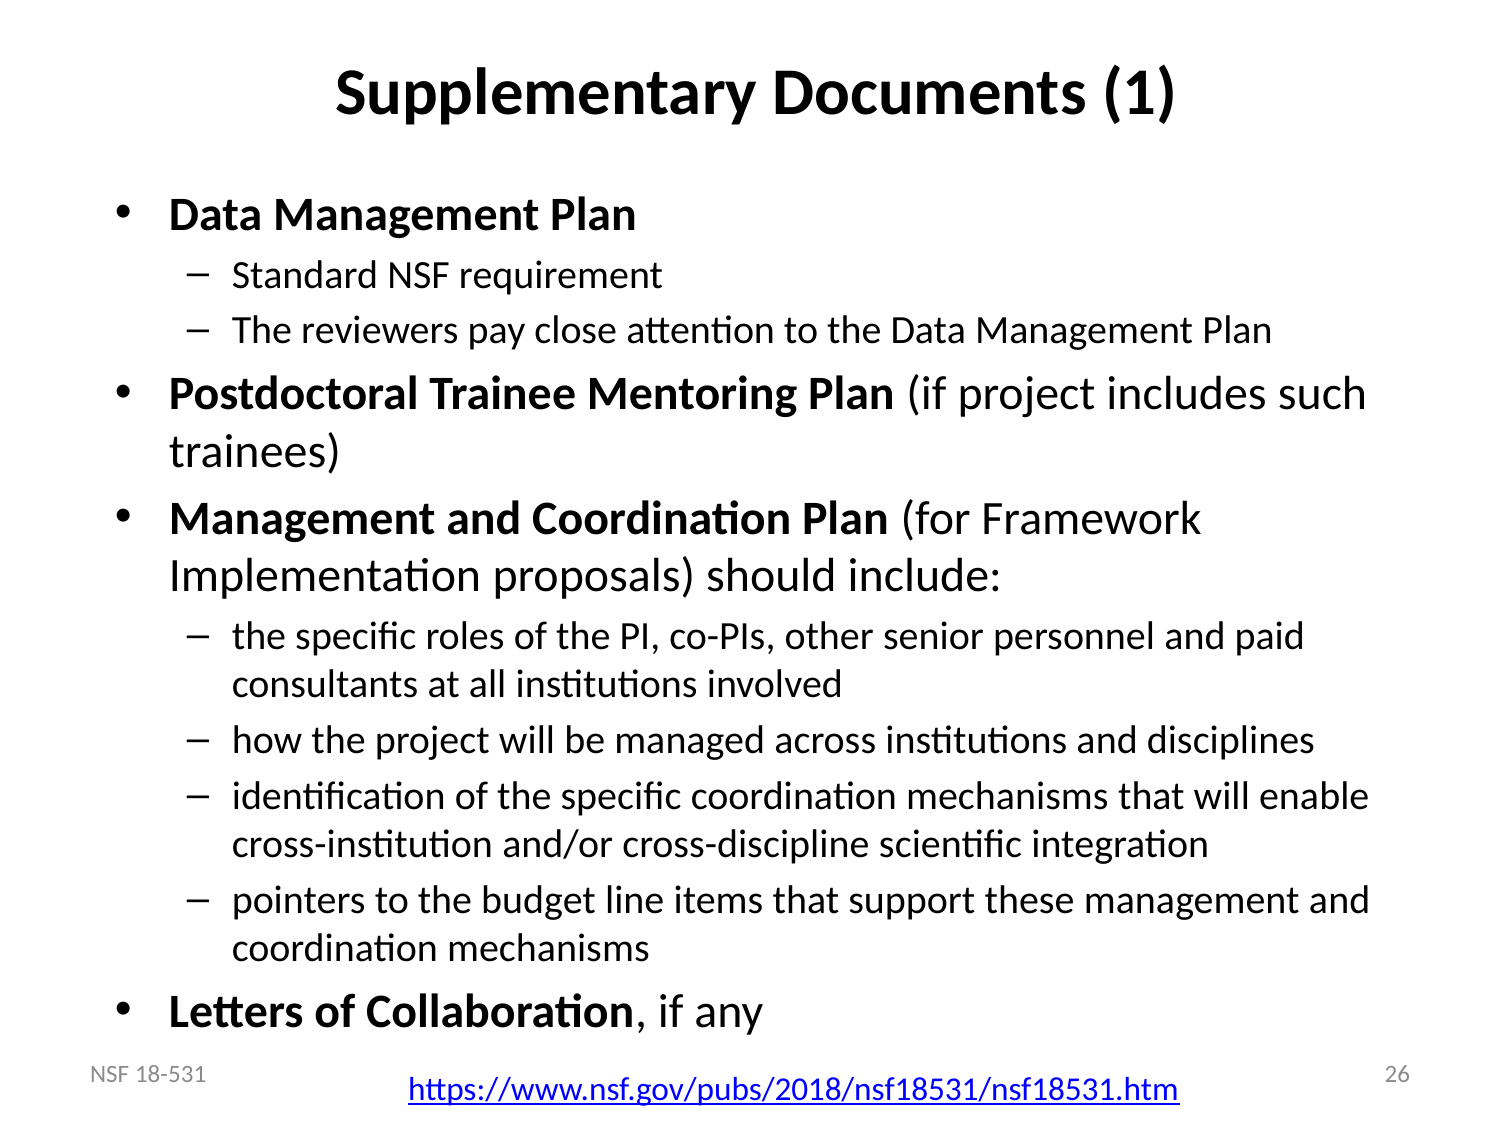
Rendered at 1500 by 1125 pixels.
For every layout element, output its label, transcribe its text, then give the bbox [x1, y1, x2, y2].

list Data Management Plan Standard NSF requirement The reviewers pay close attention to the Data Management Plan Postdoctoral Trainee Mentoring Plan (if project includes such trainees) Management and Coordination Plan (for Framework Implementation proposals) should include: the specific roles of the PI, co-PIs, other senior personnel and paid consultants at all institutions involved how the project will be managed across institutions and disciplines identification of the specific coordination mechanisms that will enable cross-institution and/or cross-discipline scientific integration pointers to the budget line items that support these management and coordination mechanisms Letters of Collaboration, if any [99, 174, 1413, 1050]
text_box Supplementary Documents (1) [24, 0, 1488, 175]
slide_number 26 [1074, 1042, 1425, 1103]
slide_number NSF 18-531 [75, 1042, 425, 1103]
